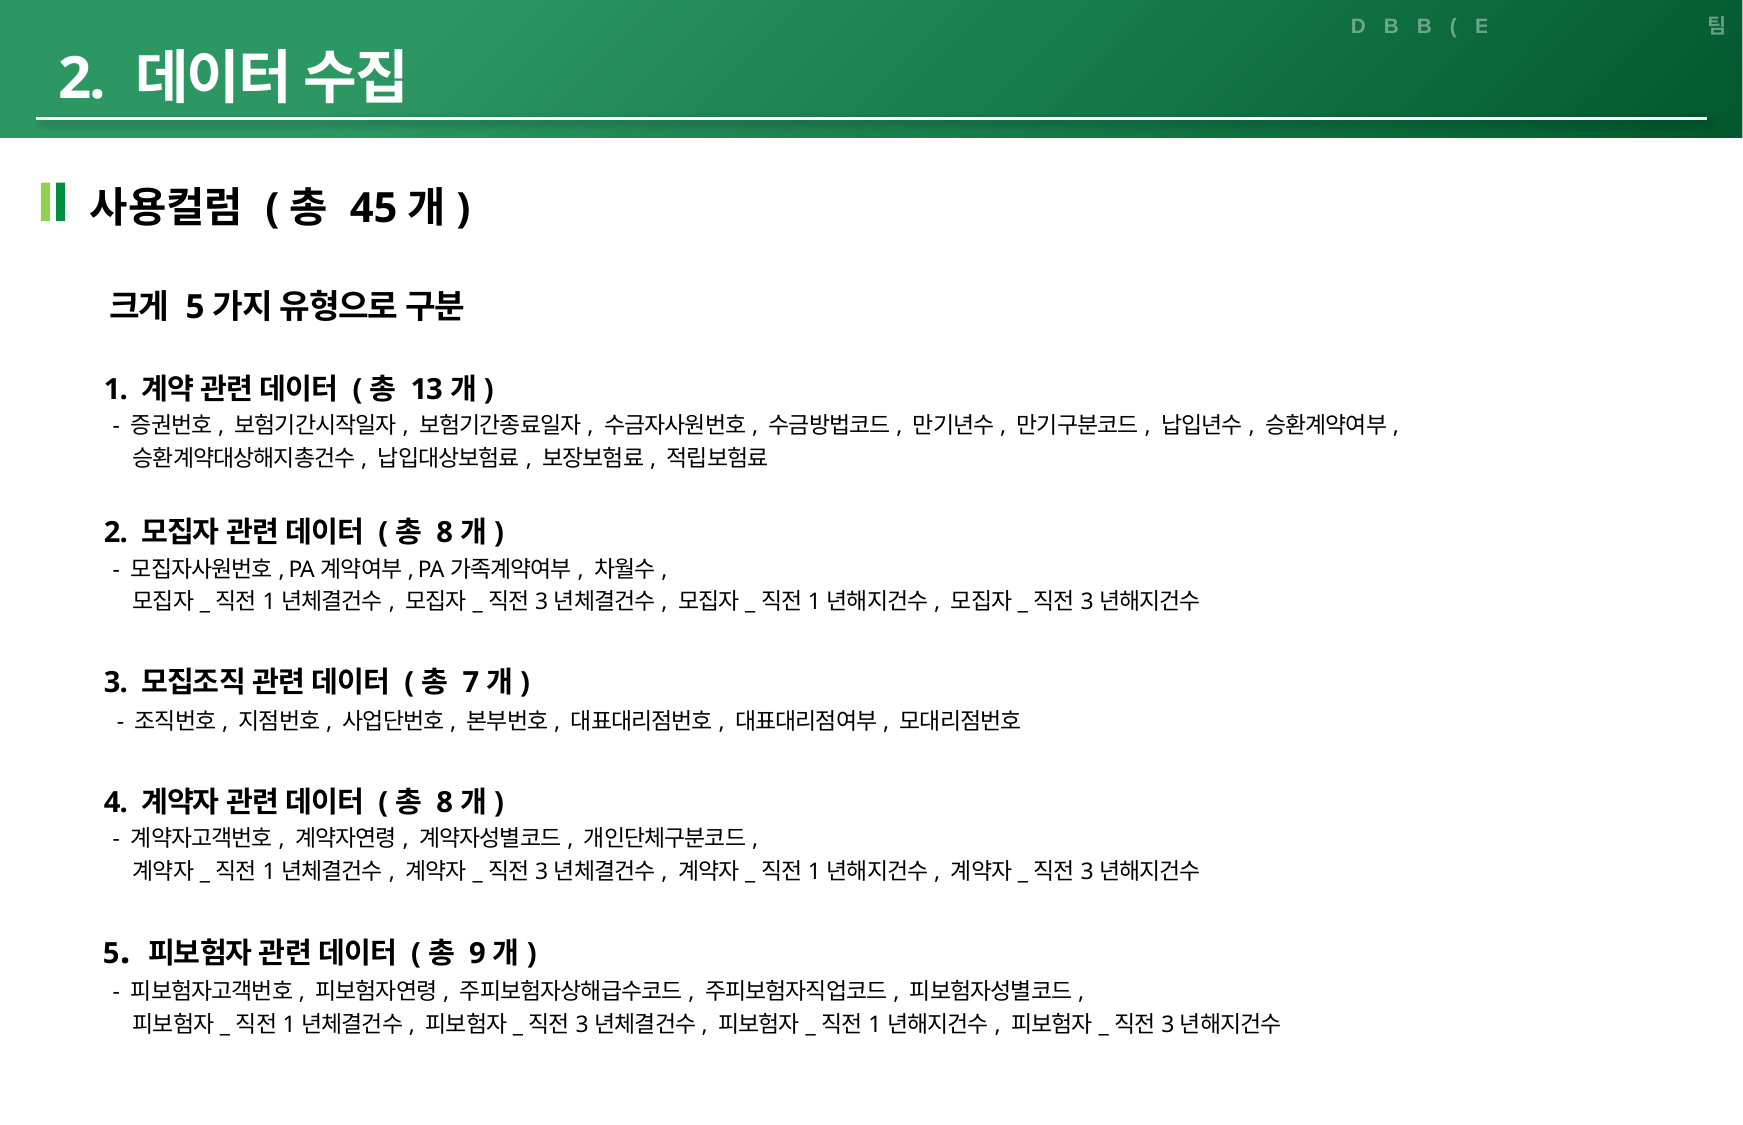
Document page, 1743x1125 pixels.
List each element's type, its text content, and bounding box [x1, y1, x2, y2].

text_box 크게 5가지 유형으로 구분 1. 계약 관련 데이터 (총 13개) - 증권번호, 보험기간시작일자, 보험기간종료일자, 수금자사원번호, 수금방법코드, 만기년수, 만기구분코드, 납입년수, 승환계약여부, 승환계약대상해지총건수, 납입대상보험료, 보장보험료, 적립보험료 2. 모집자 관련 데이터 (총 8개) - 모집자사원번호, PA계약여부, PA가족계약여부, 차월수, 모집자_직전1년체결건수, 모집자_직전3년체결건수, 모집자_직전1년해지건수, 모집자_직전3년해지건수 3. 모집조직 관련 데이터 (총 7개) - 조직번호, 지점번호, 사업단번호, 본부번호, 대표대리점번호, 대표대리점여부, 모대리점번호 4. 계약자 관련 데이터 (총 8개) - 계약자고객번호, 계약자연령, 계약자성별코드, 개인단체구분코드, 계약자_직전1년체결건수, 계약자_직전3년체결건수, 계약자_직전1년해지건수, 계약자_직전3년해지건수 5. 피보험자 관련 데이터 (총 9개) - 피보험자고객번호, 피보험자연령, 주피보험자상해급수코드, 주피보험자직업코드, 피보험자성별코드, 피보험자_직전1년체결건수, 피보험자_직전3년체결건수, 피보험자_직전1년해지건수, 피보험자_직전3년해지건수 [71, 261, 1707, 1043]
text_box [0, 0, 1743, 138]
text_box DBB(Expert)3팀 [1256, 5, 1742, 46]
text_box 2. 데이터 수집 [43, 32, 1309, 115]
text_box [40, 170, 1743, 243]
